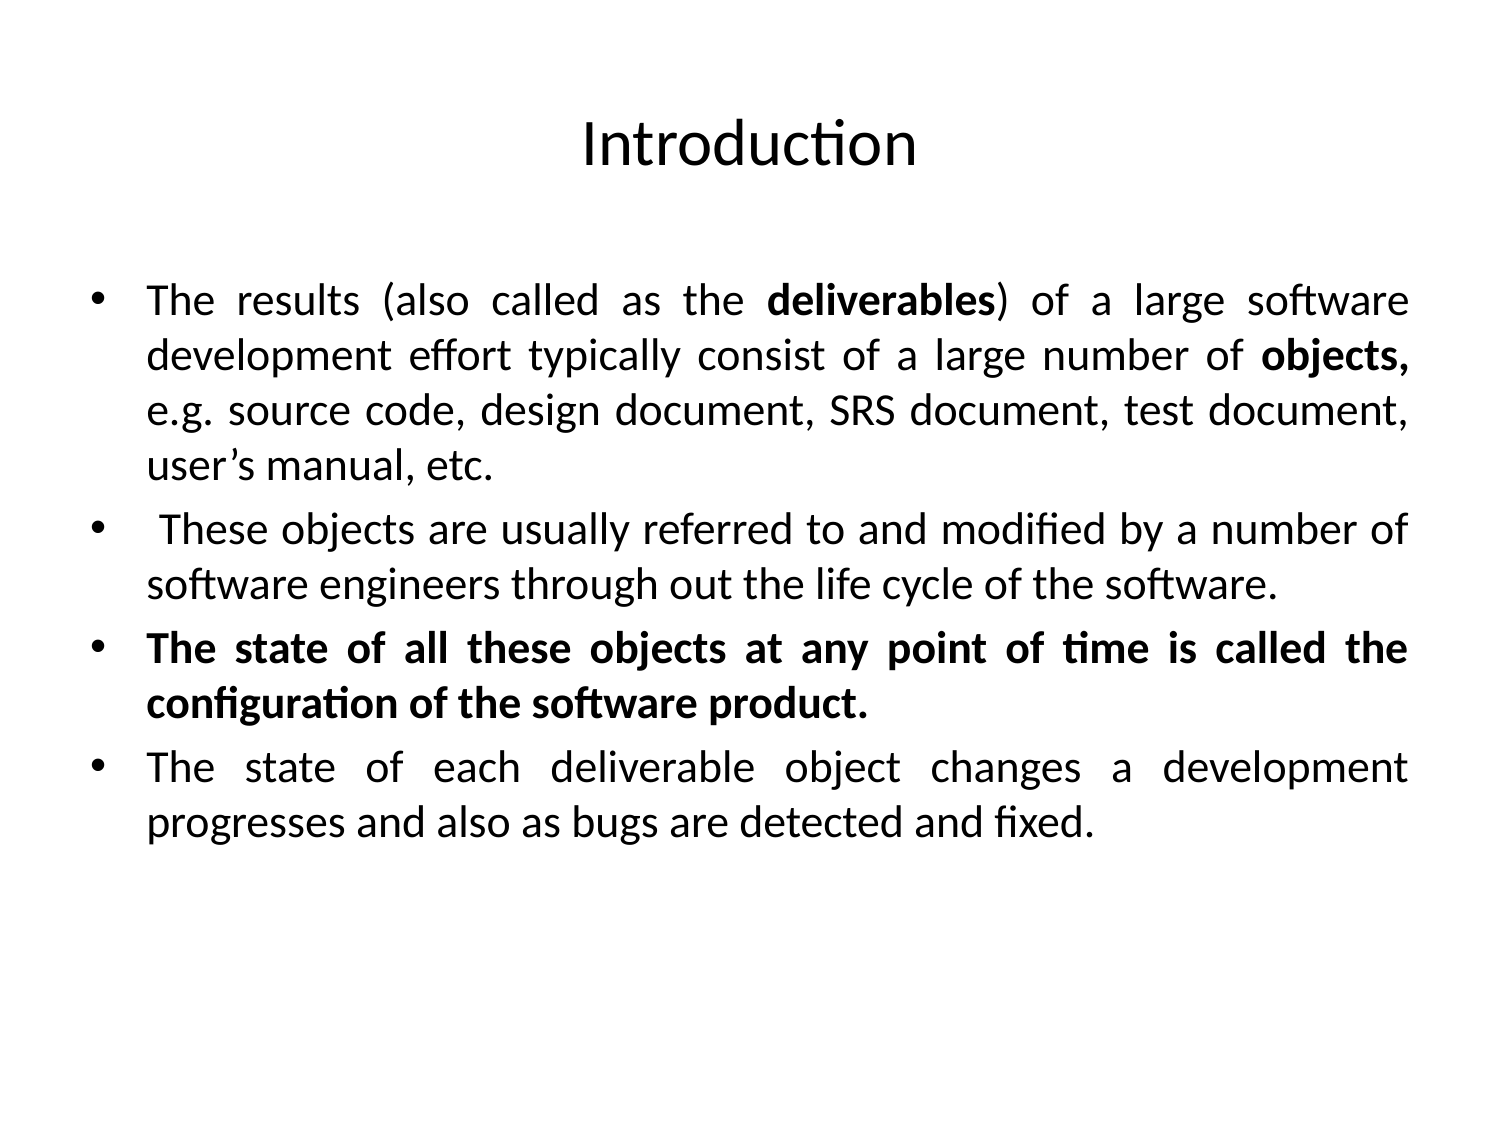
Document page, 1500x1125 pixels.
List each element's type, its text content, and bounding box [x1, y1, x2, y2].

list The results (also called as the deliverables) of a large software development effort typically consist of a large number of objects, e.g. source code, design document, SRS document, test document, user’s manual, etc. These objects are usually referred to and modified by a number of software engineers through out the life cycle of the software. The state of all these objects at any point of time is called the configuration of the software product. The state of each deliverable object changes a development progresses and also as bugs are detected and fixed. [75, 262, 1425, 1005]
title Introduction [75, 45, 1425, 233]
